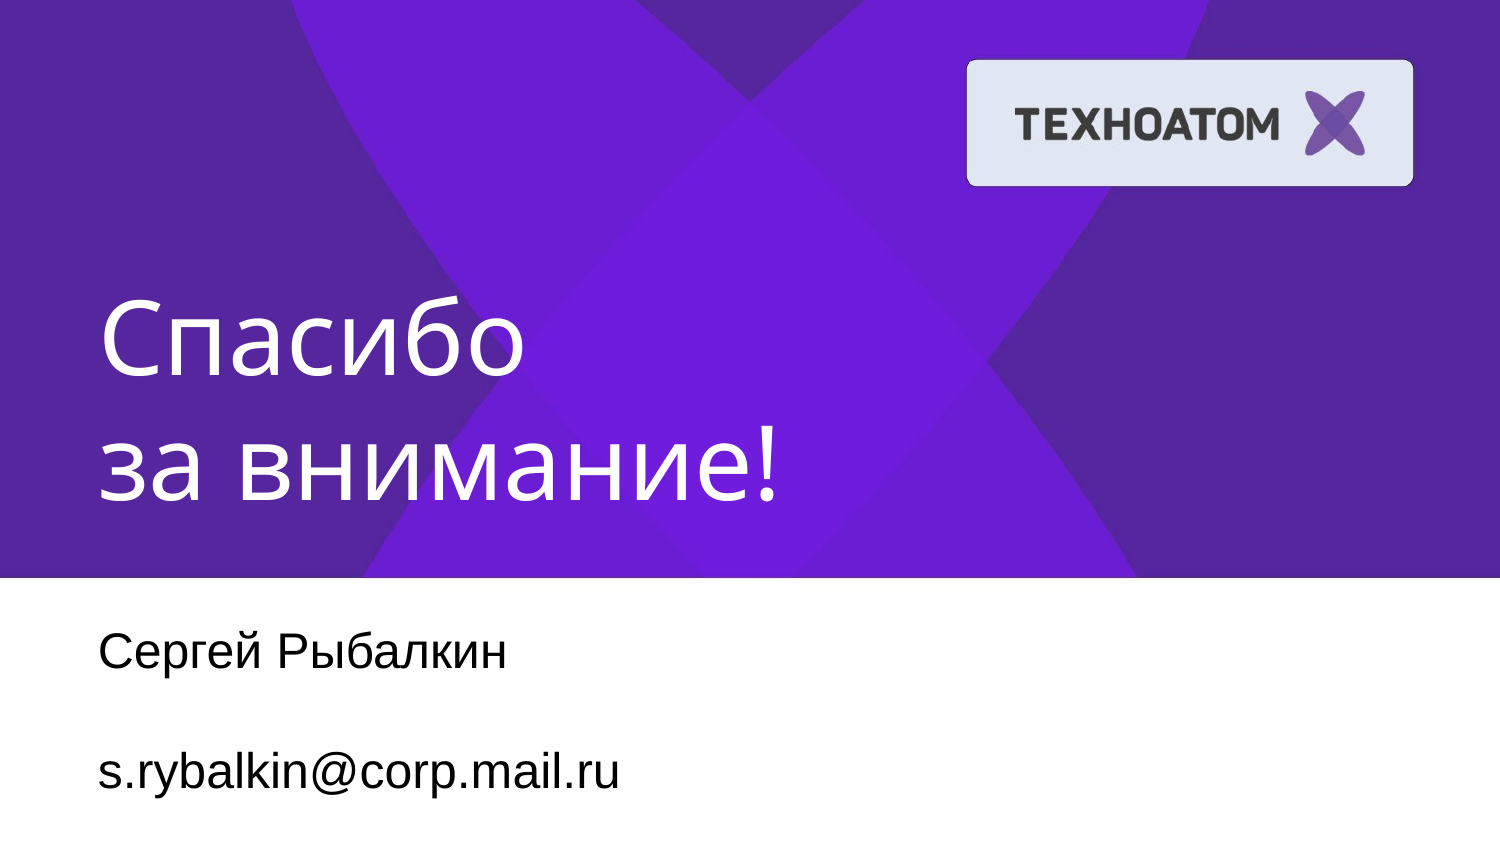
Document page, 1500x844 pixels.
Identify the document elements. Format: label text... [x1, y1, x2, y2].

text_box Сергей Рыбалкин s.rybalkin@corp.mail.ru [83, 610, 798, 844]
text_box Спасибо за внимание! [83, 263, 1106, 530]
picture [0, 0, 1500, 844]
